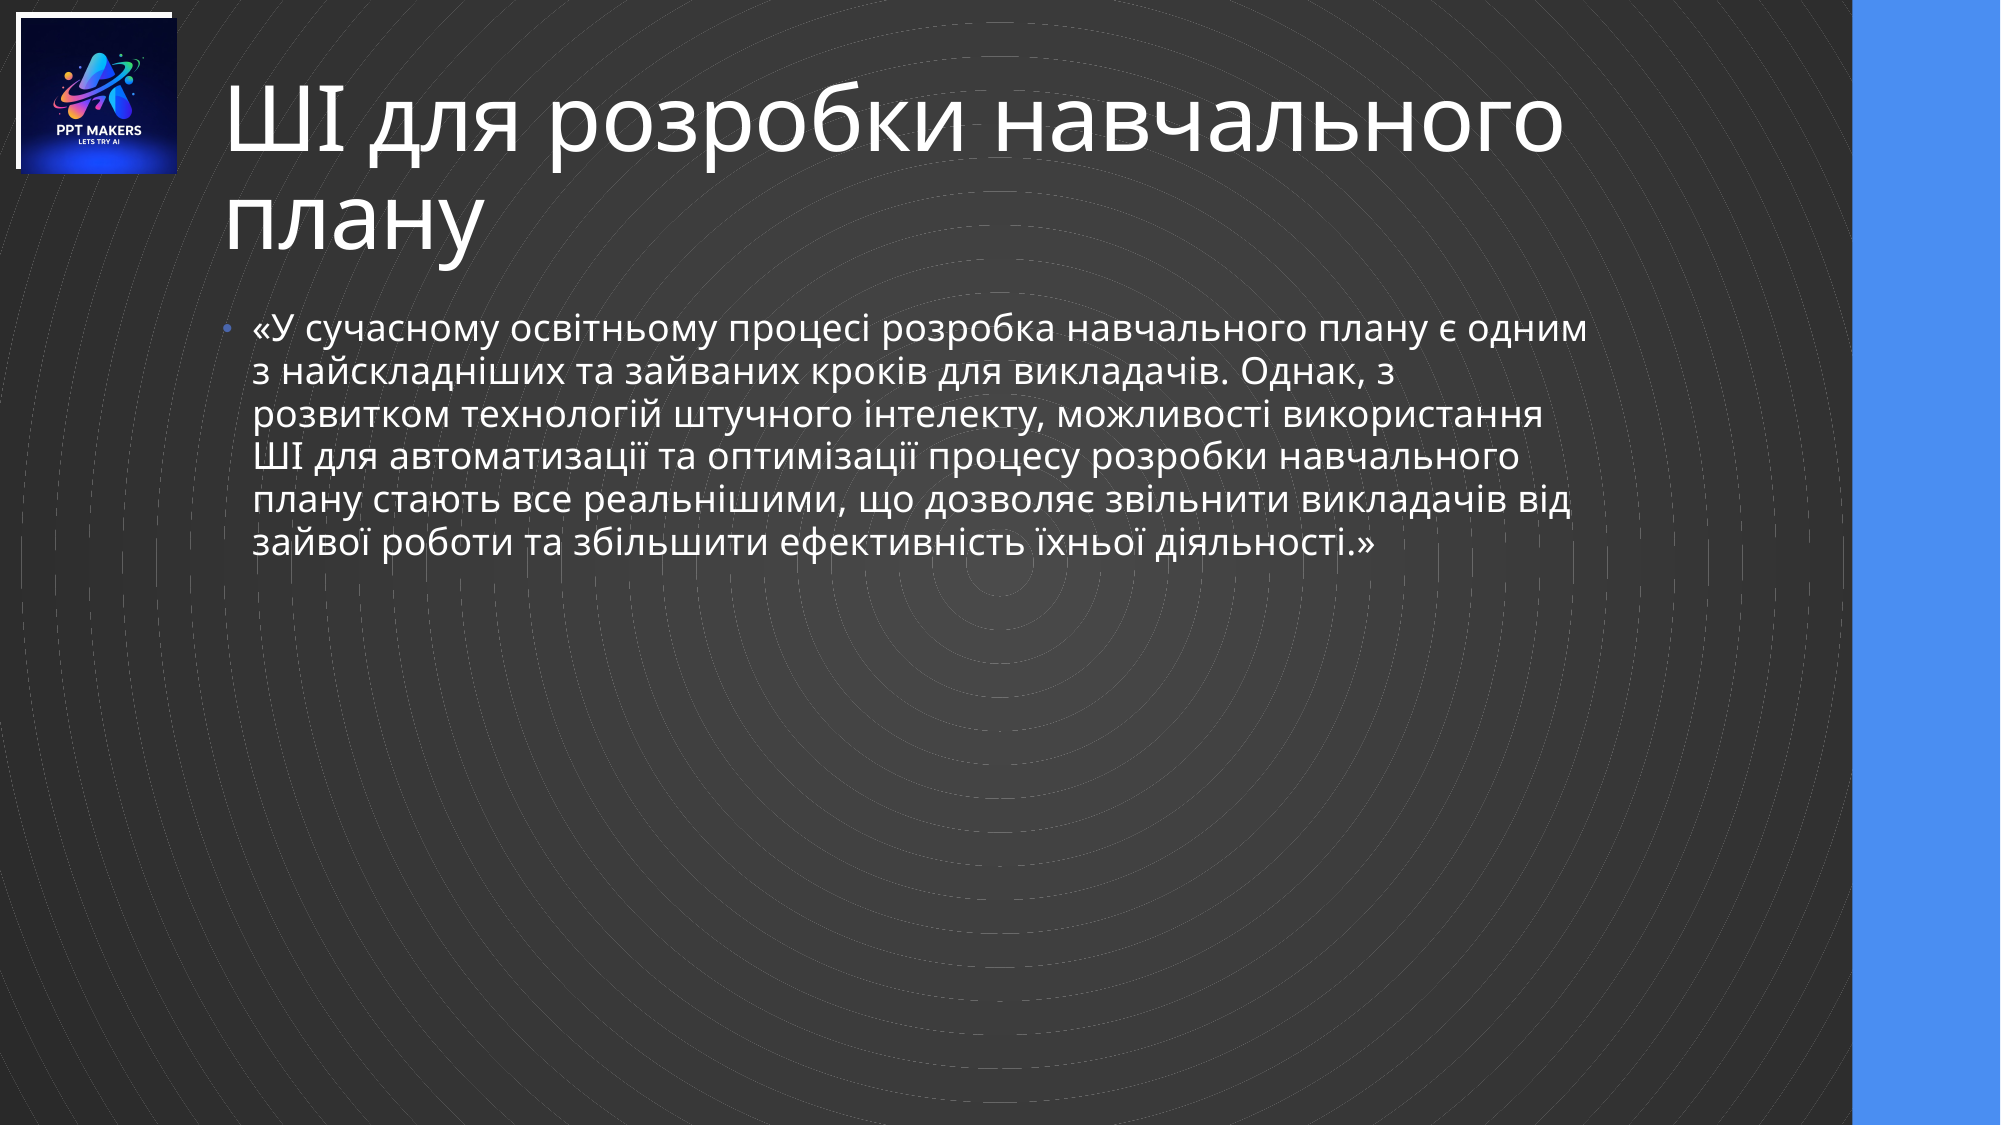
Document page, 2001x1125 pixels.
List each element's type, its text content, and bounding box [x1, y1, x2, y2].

title ШІ для розробки навчального плану [206, 60, 1797, 278]
picture [15, 12, 178, 175]
list «У сучасному освітньому процесі розробка навчального плану є одним з найскладніших та зайваних кроків для викладачів. Однак, з розвитком технологій штучного інтелекту, можливості використання ШІ для автоматизації та оптимізації процесу розробки навчального плану стають все реальнішими, що дозволяє звільнити викладачів від зайвої роботи та збільшити ефективність їхньої діяльності.» [206, 299, 1617, 1014]
